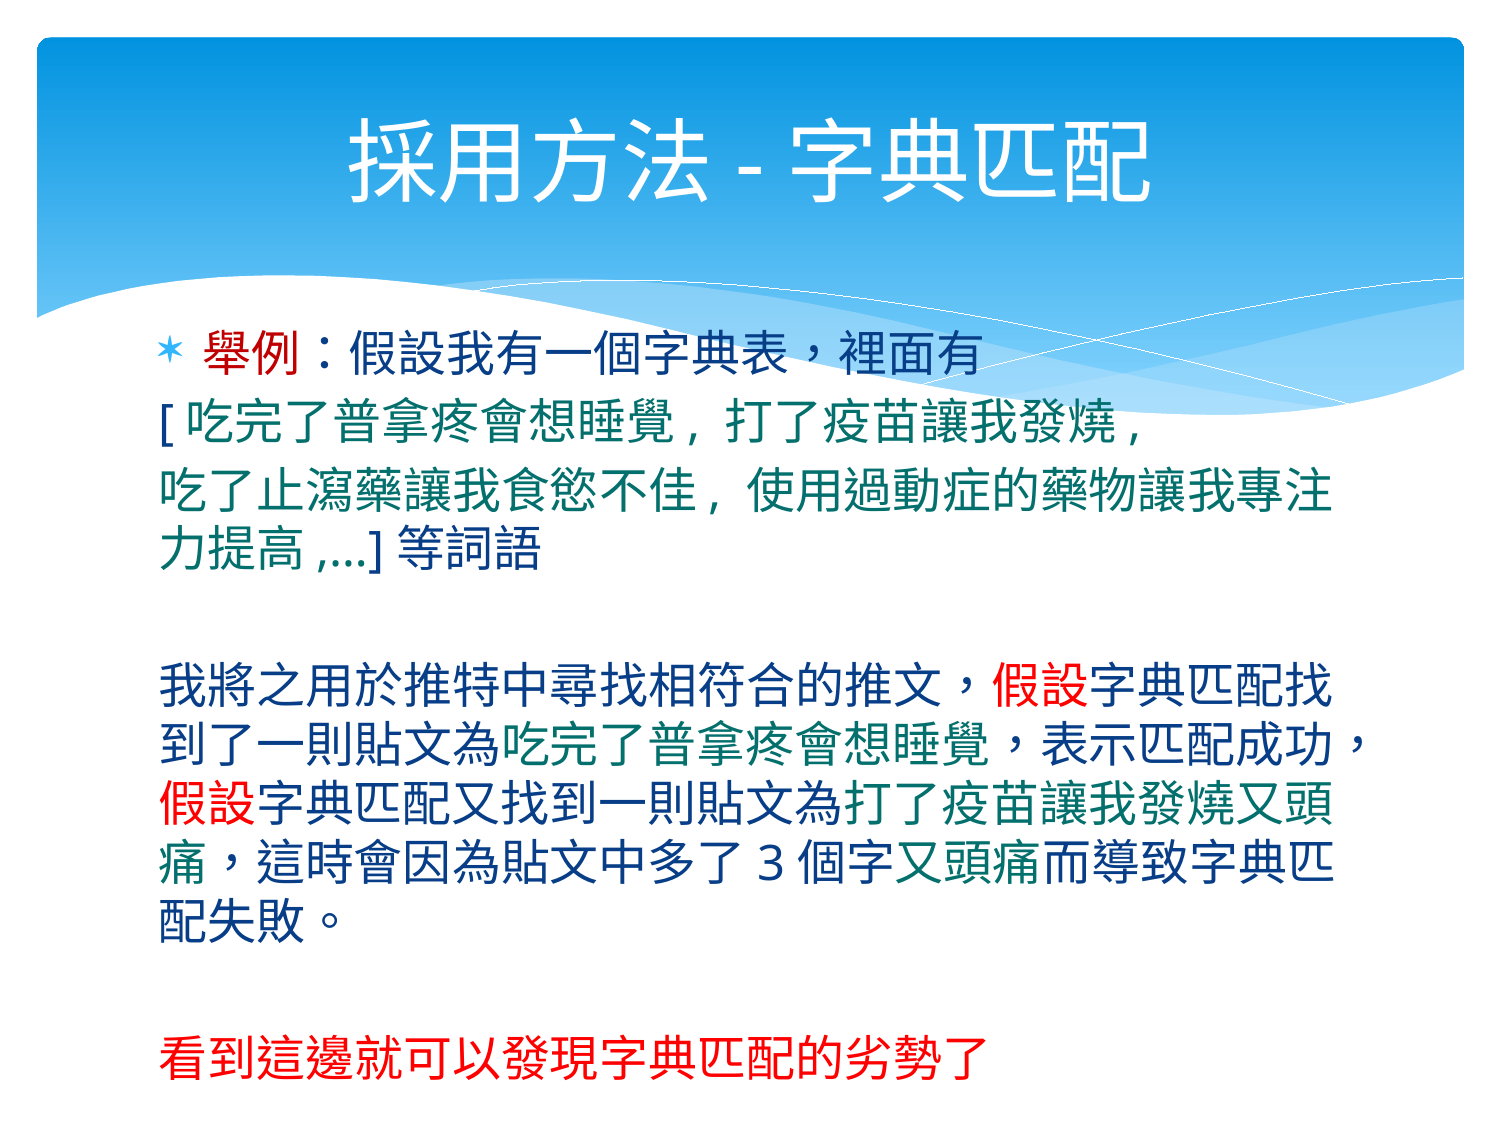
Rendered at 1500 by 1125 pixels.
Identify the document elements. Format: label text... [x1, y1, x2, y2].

title 採用方法-字典匹配 [75, 55, 1425, 261]
list 舉例：假設我有一個字典表，裡面有 [吃完了普拿疼會想睡覺, 打了疫苗讓我發燒, 吃了止瀉藥讓我食慾不佳, 使用過動症的藥物讓我專注力提高,…]等詞語 我將之用於推特中尋找相符合的推文，假設字典匹配找到了一則貼文為吃完了普拿疼會想睡覺，表示匹配成功，假設字典匹配又找到一則貼文為打了疫苗讓我發燒又頭痛，這時會因為貼文中多了3個字又頭痛而導致字典匹配失敗。 看到這邊就可以發現字典匹配的劣勢了 [143, 314, 1359, 1094]
